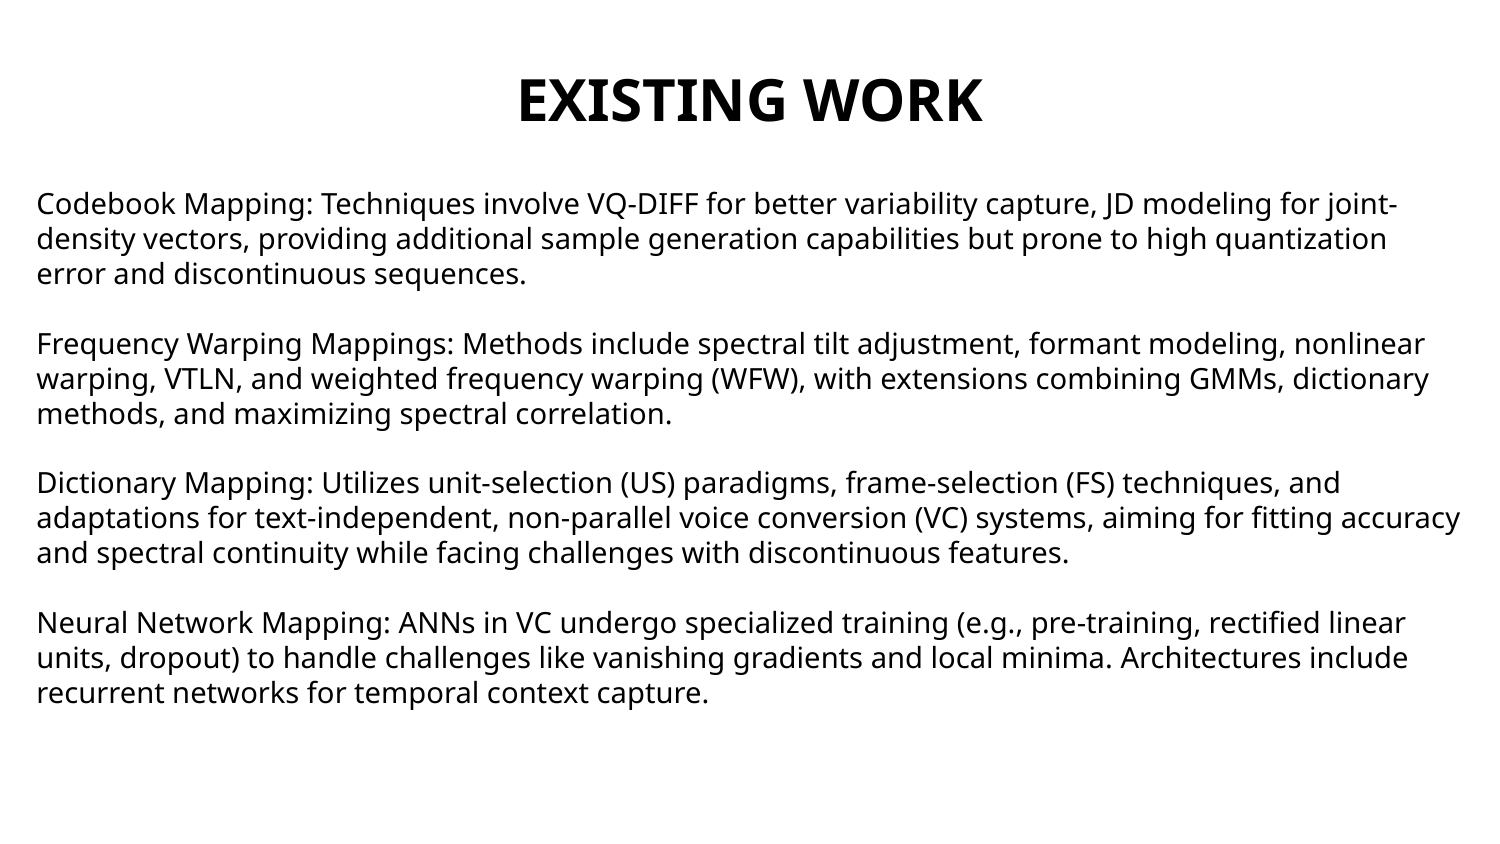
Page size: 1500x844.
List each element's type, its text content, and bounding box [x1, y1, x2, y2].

title EXISTING WORK [75, 67, 1425, 129]
text_box Codebook Mapping: Techniques involve VQ-DIFF for better variability capture, JD modeling for joint-density vectors, providing additional sample generation capabilities but prone to high quantization error and discontinuous sequences. Frequency Warping Mappings: Methods include spectral tilt adjustment, formant modeling, nonlinear warping, VTLN, and weighted frequency warping (WFW), with extensions combining GMMs, dictionary methods, and maximizing spectral correlation. Dictionary Mapping: Utilizes unit-selection (US) paradigms, frame-selection (FS) techniques, and adaptations for text-independent, non-parallel voice conversion (VC) systems, aiming for fitting accuracy and spectral continuity while facing challenges with discontinuous features. Neural Network Mapping: ANNs in VC undergo specialized training (e.g., pre-training, rectified linear units, dropout) to handle challenges like vanishing gradients and local minima. Architectures include recurrent networks for temporal context capture. [21, 170, 1479, 784]
